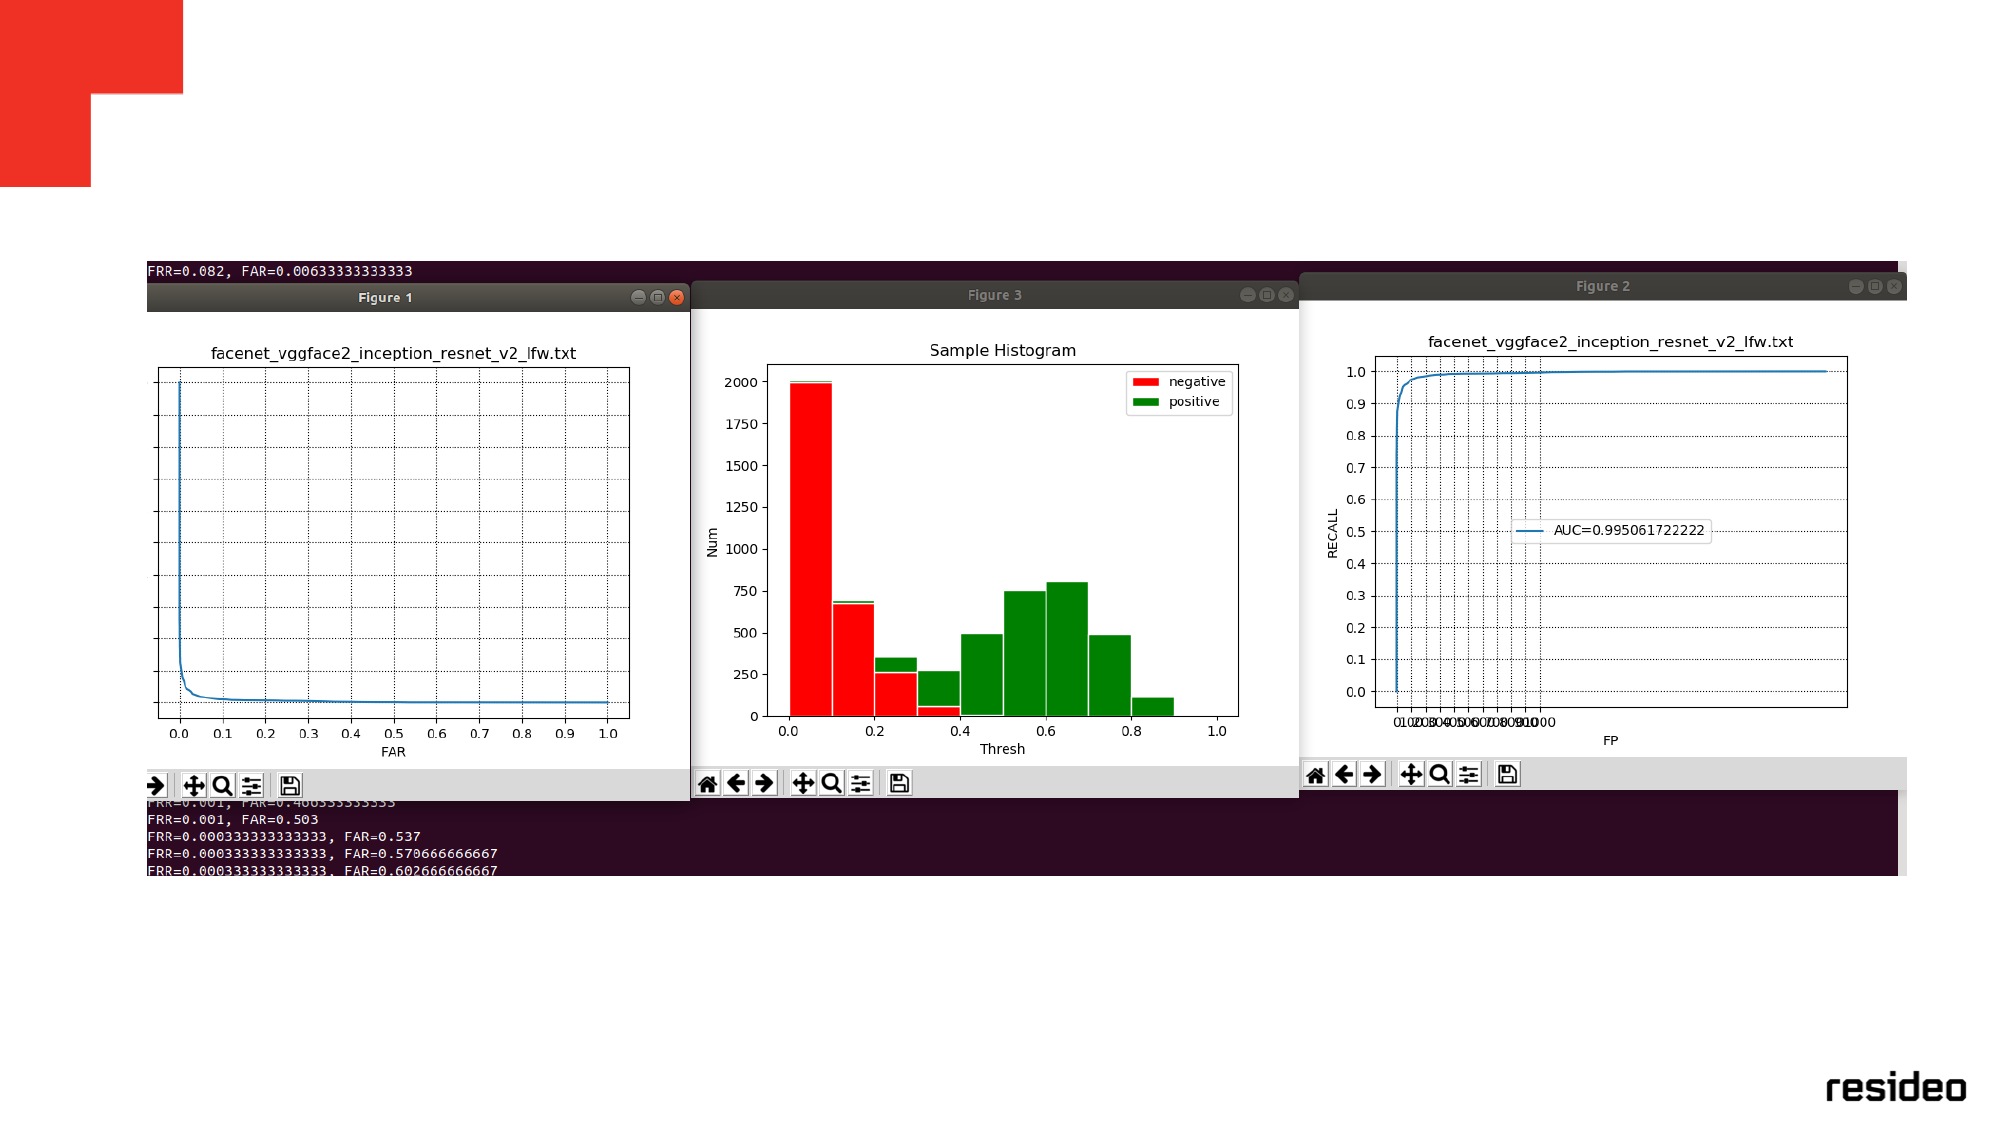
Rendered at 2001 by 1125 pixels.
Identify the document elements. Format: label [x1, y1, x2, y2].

picture [1807, 1051, 1986, 1121]
picture [147, 261, 1908, 876]
